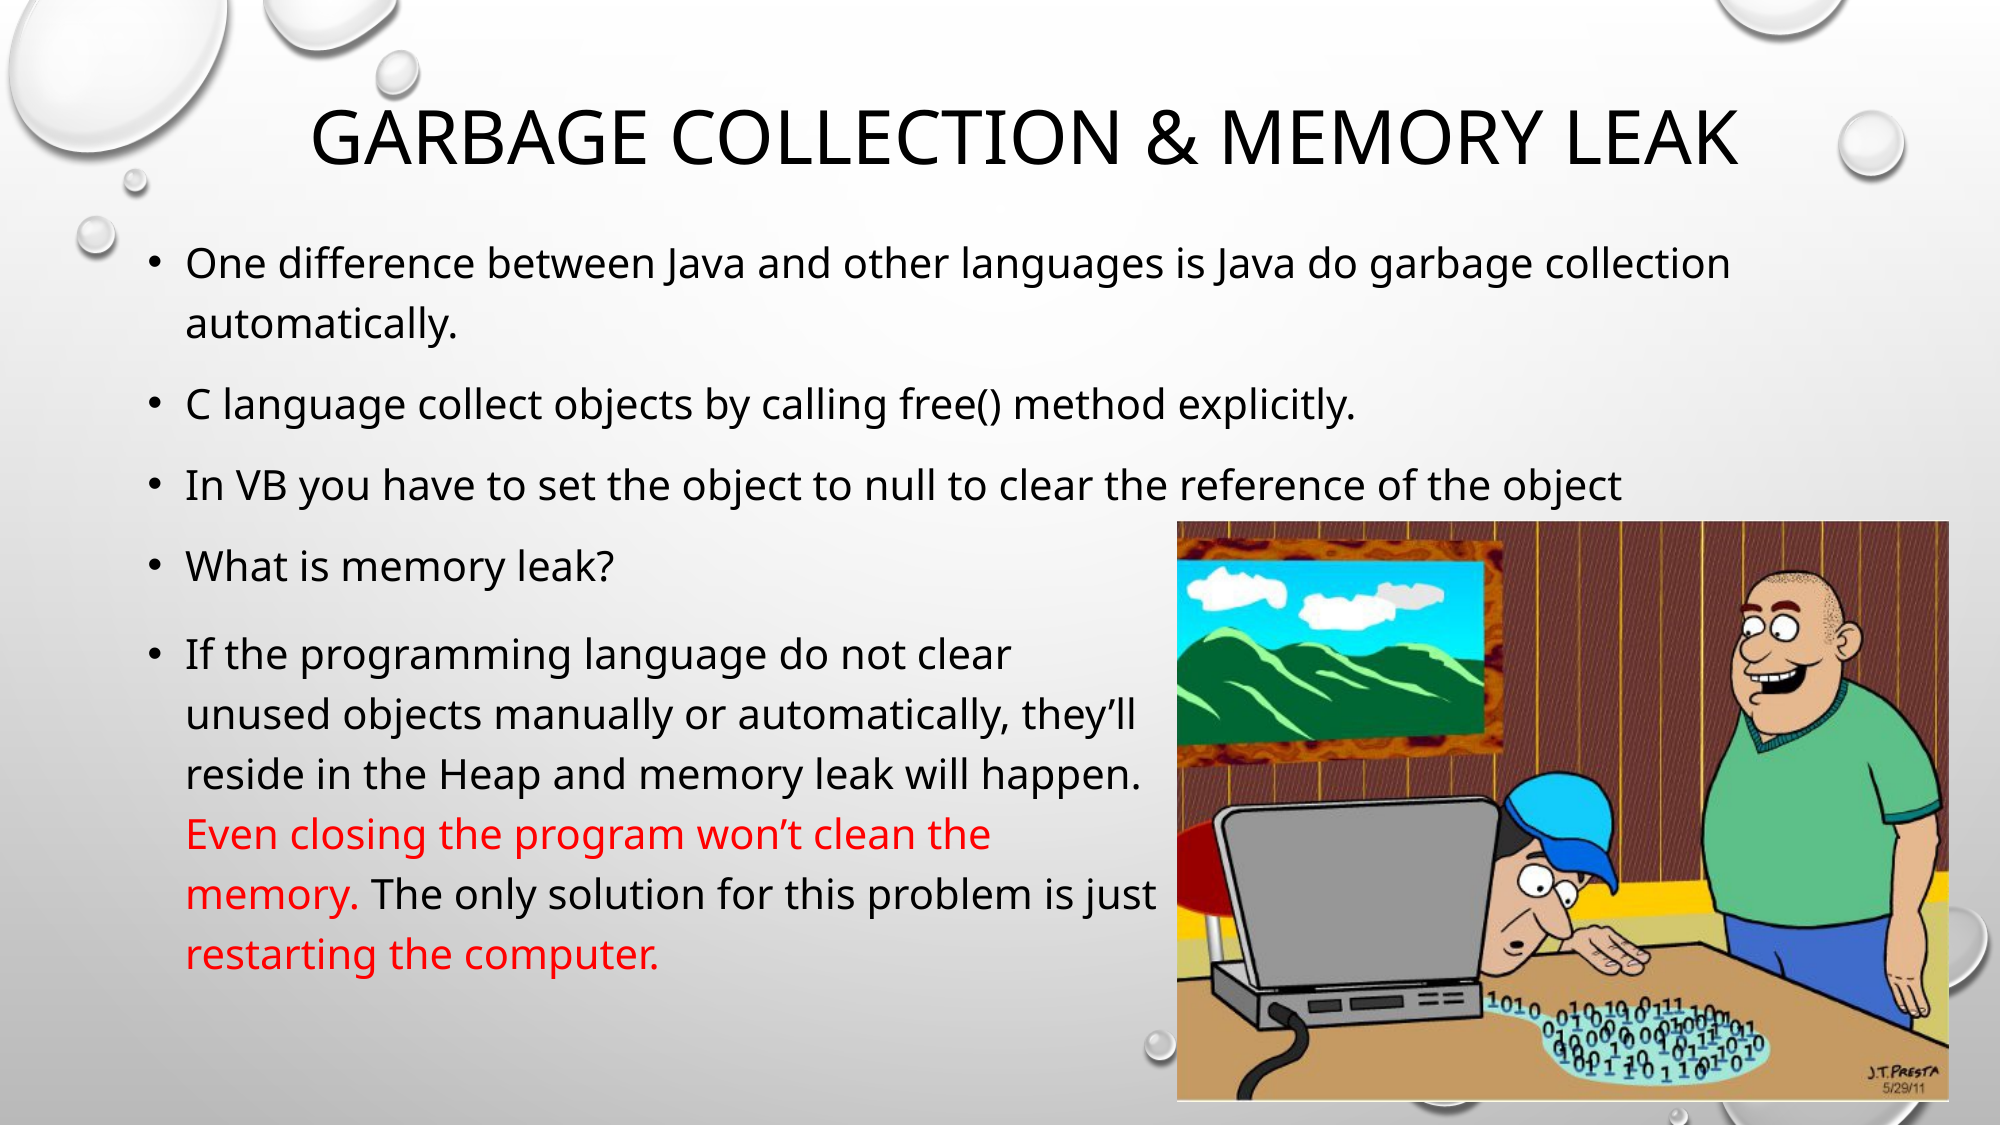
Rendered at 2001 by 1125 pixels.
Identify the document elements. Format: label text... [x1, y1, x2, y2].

text_box If the programming language do not clear unused objects manually or automatically, they’ll reside in the Heap and memory leak will happen. Even closing the program won’t clean the memory. The only solution for this problem is just restarting the computer. [132, 610, 1171, 1056]
list One difference between Java and other languages is Java do garbage collection automatically. C language collect objects by calling free() method explicitly. In VB you have to set the object to null to clear the reference of the object What is memory leak? [132, 218, 1831, 610]
picture [0, 0, 2000, 1125]
title Garbage Collection & Memory leak [294, 79, 1757, 202]
